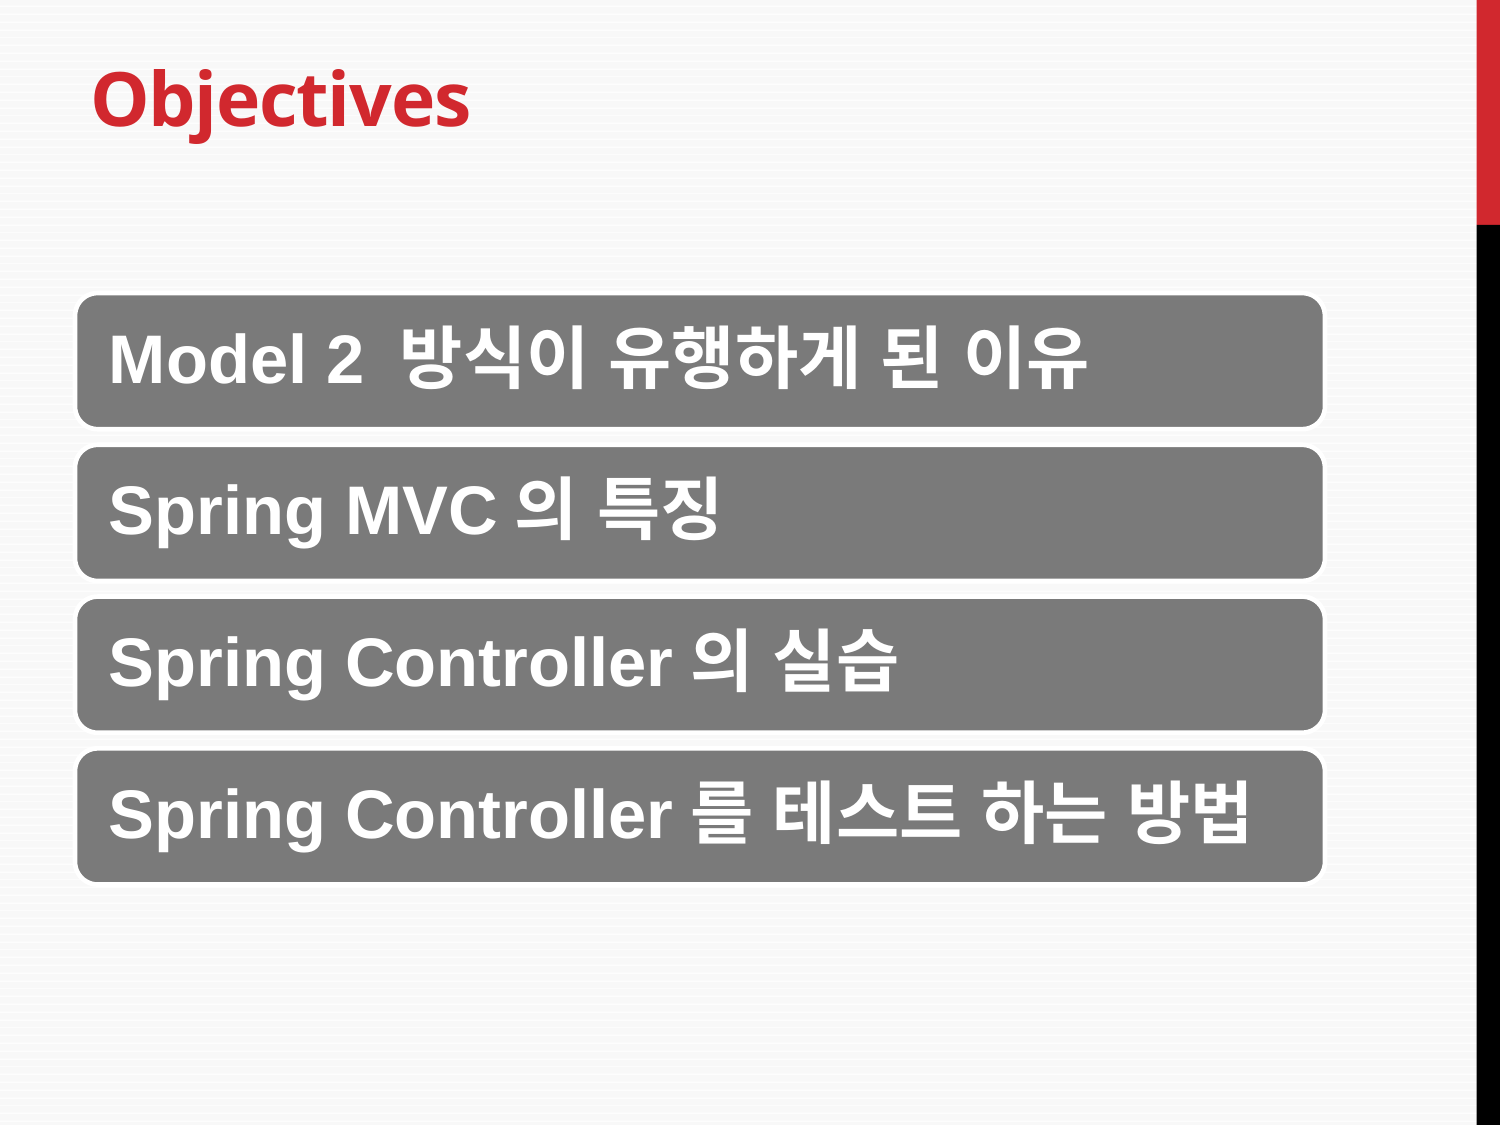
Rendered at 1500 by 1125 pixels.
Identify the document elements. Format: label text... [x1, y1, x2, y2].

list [74, 172, 1326, 1006]
title Objectives [75, 25, 1329, 149]
